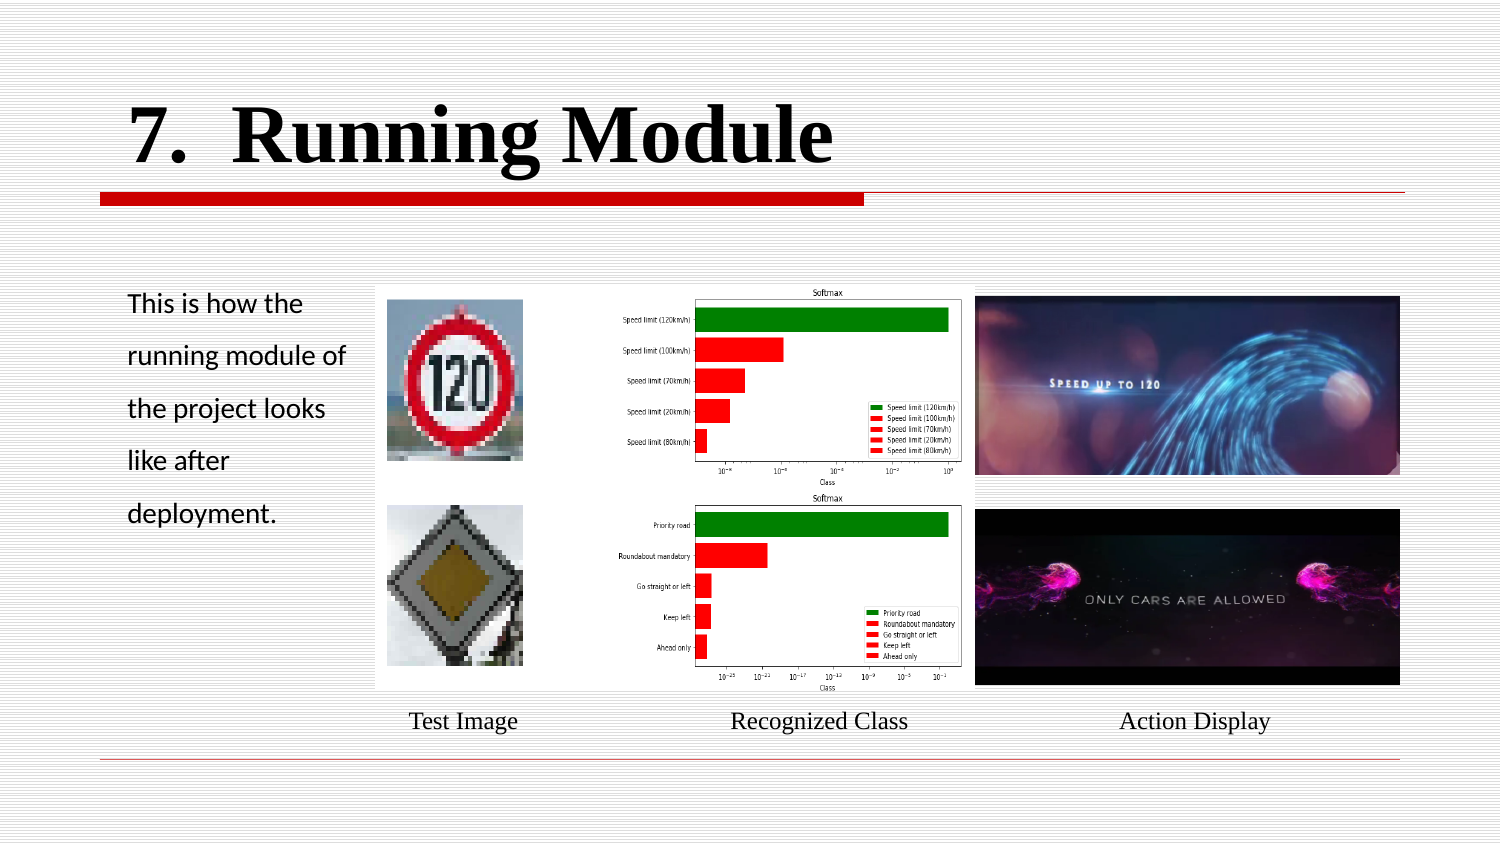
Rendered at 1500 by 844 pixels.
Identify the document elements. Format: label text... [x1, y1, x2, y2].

picture [374, 284, 1401, 692]
text_box Test Image Recognized Class Action Display [375, 696, 1400, 742]
text_box 7. Running Module [112, 71, 875, 187]
text_box This is how the running module of the project looks like after deployment. [112, 259, 363, 577]
